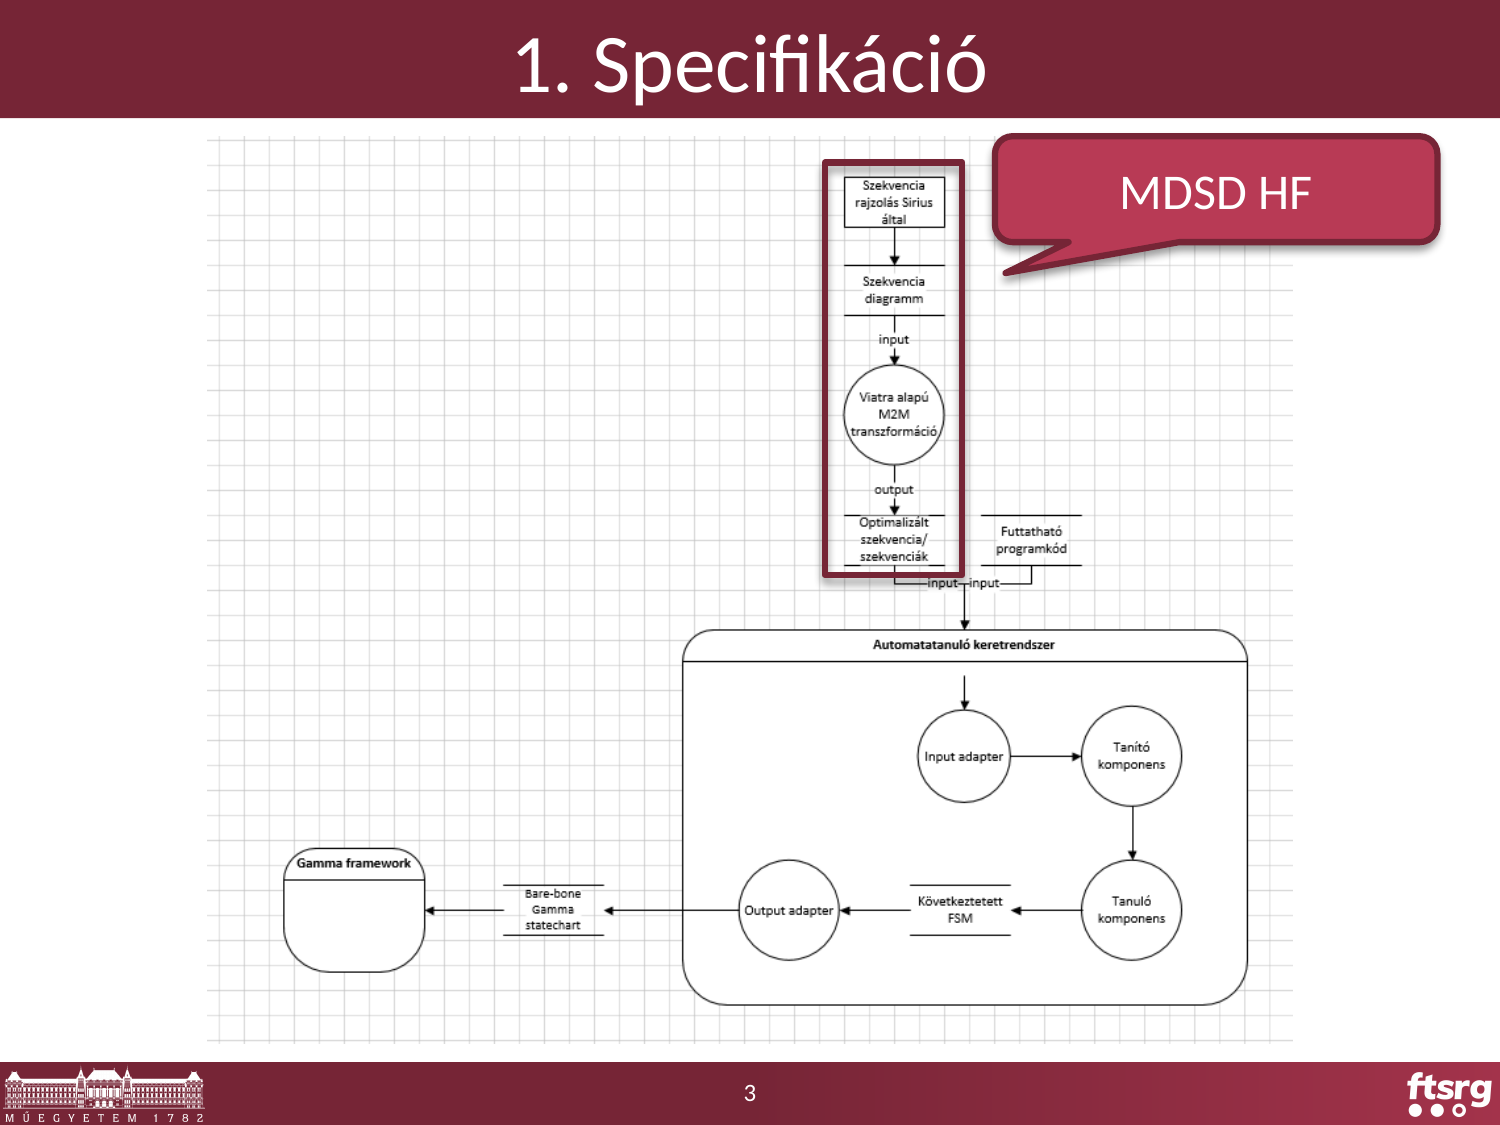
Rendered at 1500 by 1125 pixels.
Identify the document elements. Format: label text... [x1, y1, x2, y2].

picture [3, 1064, 205, 1122]
slide_number 3 [581, 1061, 919, 1122]
text_box MDSD HF [1290, 134, 1440, 245]
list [207, 135, 1293, 1044]
title 1. Specifikáció [0, 0, 1500, 119]
picture [1395, 1064, 1497, 1122]
